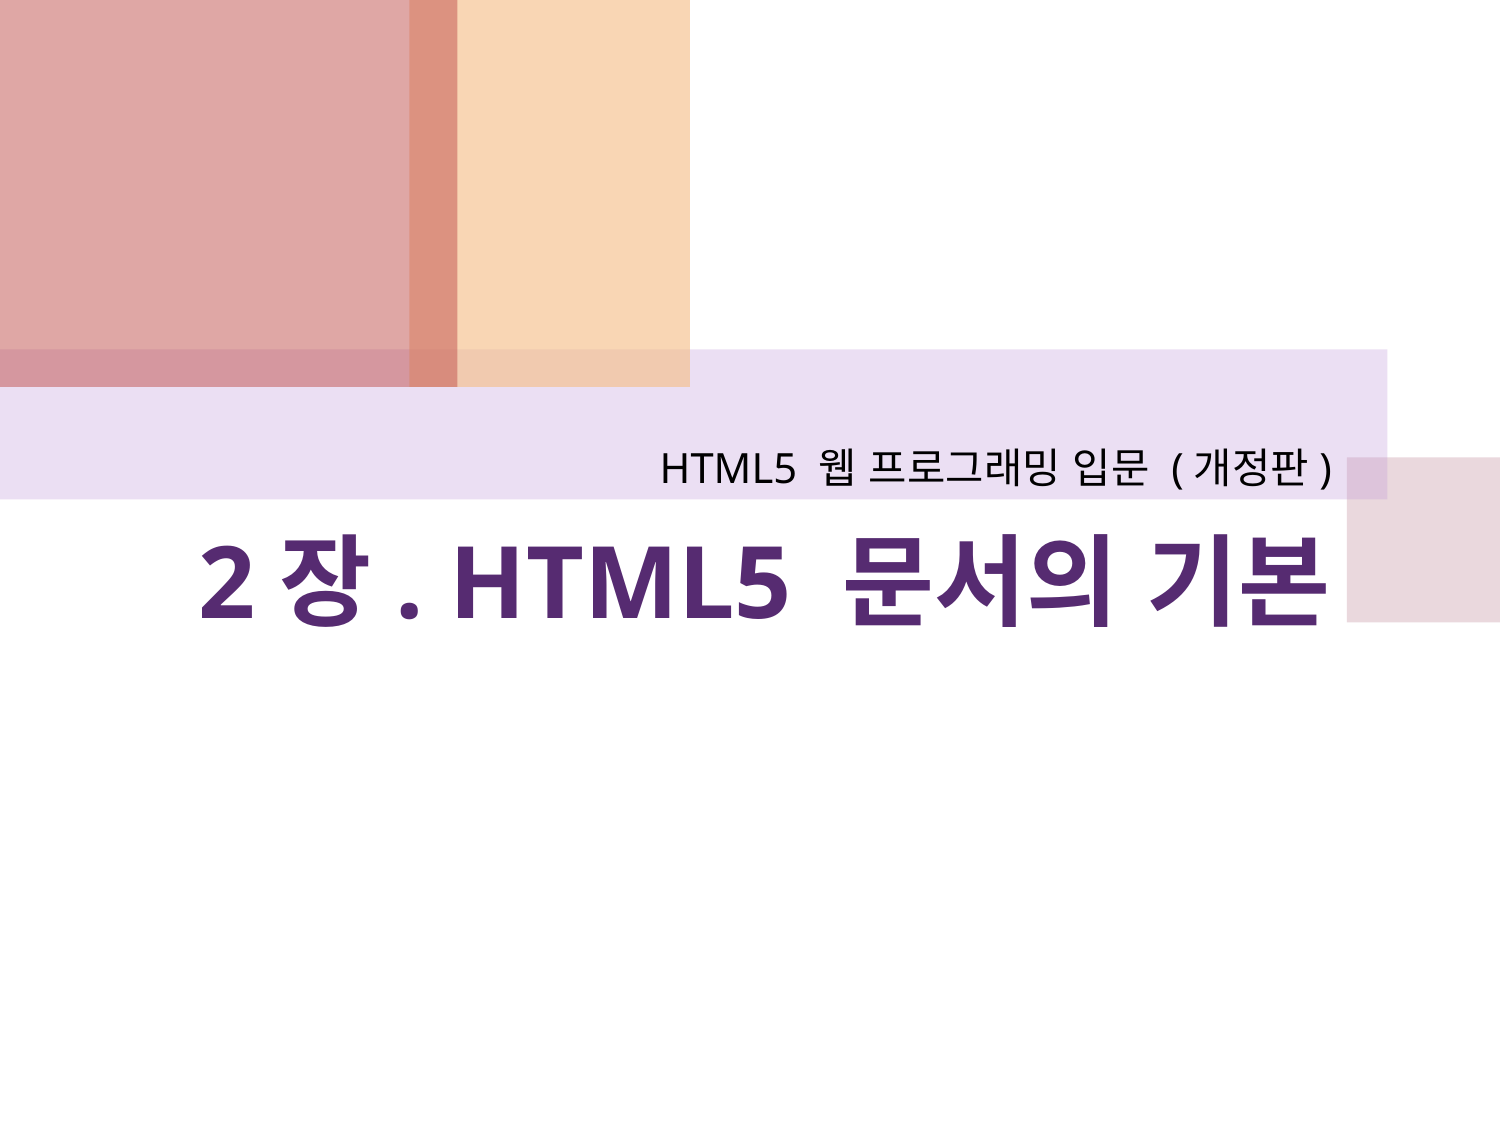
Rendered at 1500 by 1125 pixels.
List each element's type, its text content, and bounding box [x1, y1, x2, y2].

title 2장. HTML5 문서의 기본 [68, 511, 1346, 753]
subtitle HTML5 웹 프로그래밍 입문 (개정판) [0, 386, 1347, 500]
